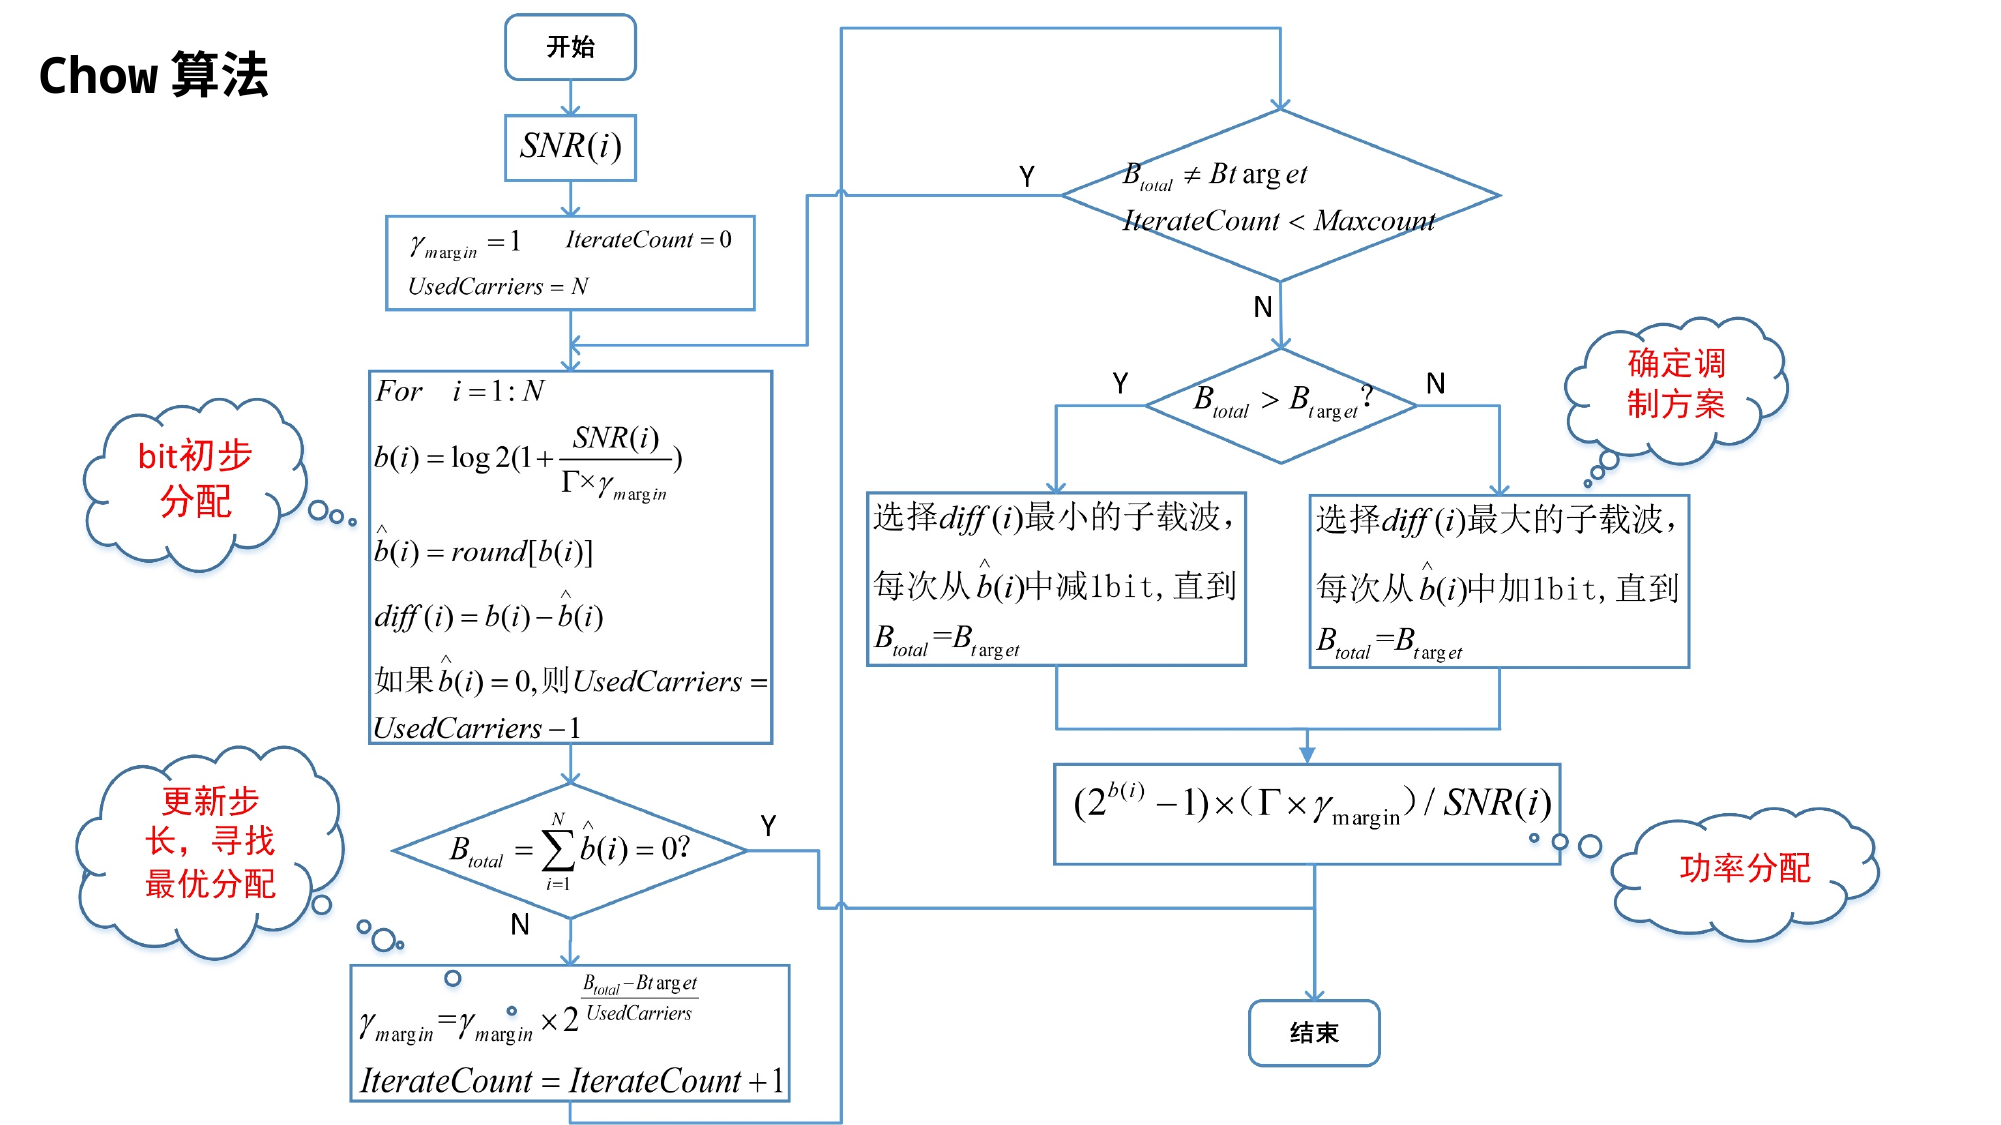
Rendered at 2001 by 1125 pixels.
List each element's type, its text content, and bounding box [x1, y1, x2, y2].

picture [69, 12, 1887, 1125]
text_box Chow算法 [23, 36, 69, 111]
